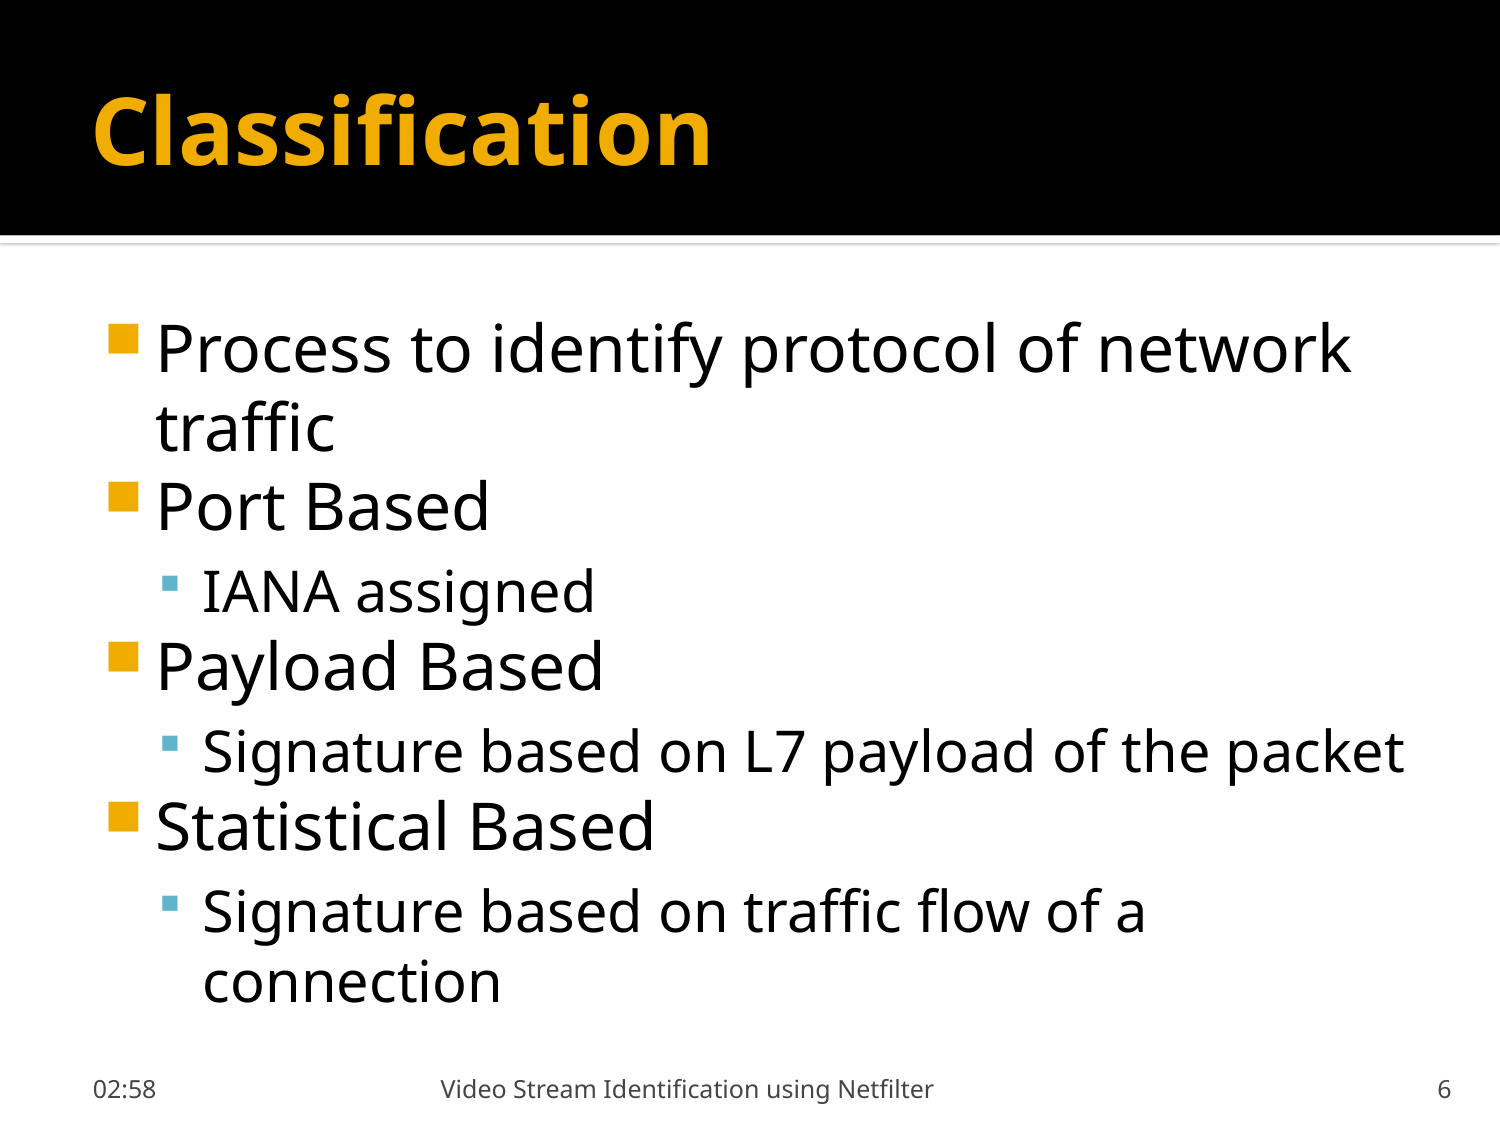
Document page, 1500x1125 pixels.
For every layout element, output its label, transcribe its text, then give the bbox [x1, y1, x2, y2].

footer Video Stream Identification using Netfilter [433, 1062, 1337, 1108]
list Process to identify protocol of network traffic Port Based IANA assigned Payload Based Signature based on L7 payload of the packet Statistical Based Signature based on traffic flow of a connection [75, 291, 1425, 1050]
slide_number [75, 1062, 425, 1108]
slide_number 6 [1345, 1062, 1467, 1108]
title Classification [75, 25, 1425, 231]
